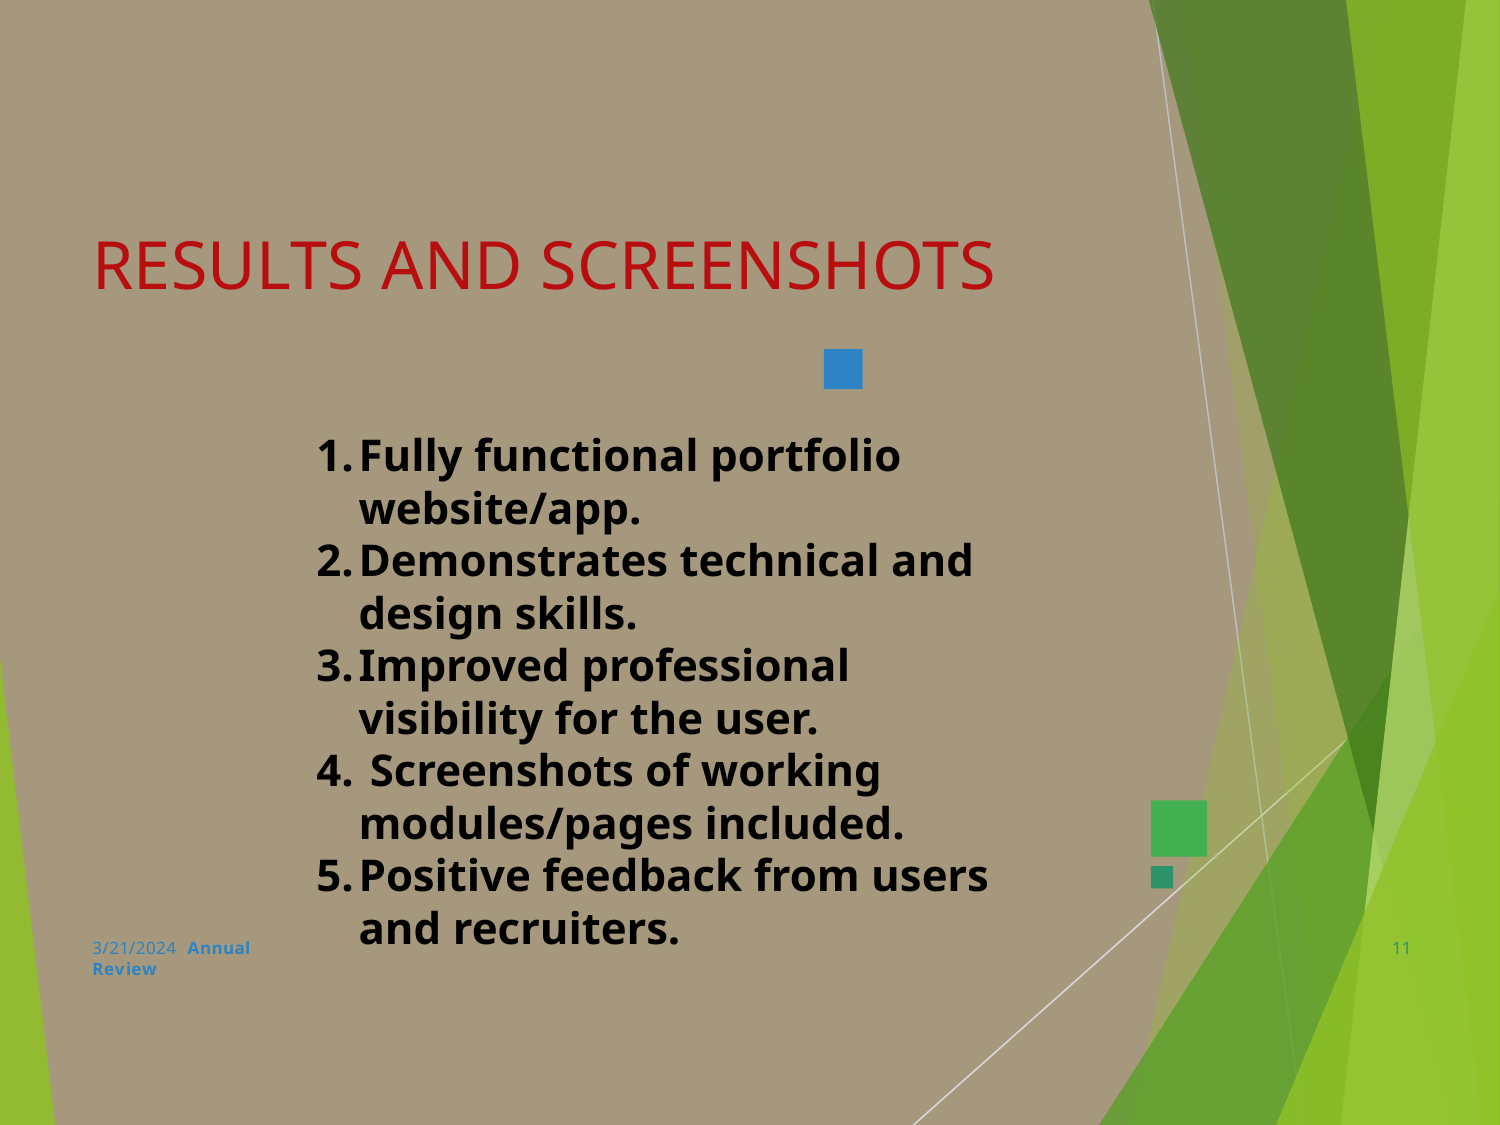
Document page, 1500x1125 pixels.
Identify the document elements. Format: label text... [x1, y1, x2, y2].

text_box [1150, 800, 1208, 857]
text_box [1150, 866, 1174, 889]
text_box [1053, 430, 1388, 549]
title RESULTS AND SCREENSHOTS [90, 220, 1135, 412]
text_box 3/21/2024 Annual Review [92, 938, 311, 979]
text_box Fully functional portfolio website/app. Demonstrates technical and design skills. Improved professional visibility for the user. Screenshots of working modules/pages included. Positive feedback from users and recruiters. [301, 420, 1053, 961]
text_box 11 [1387, 937, 1416, 962]
